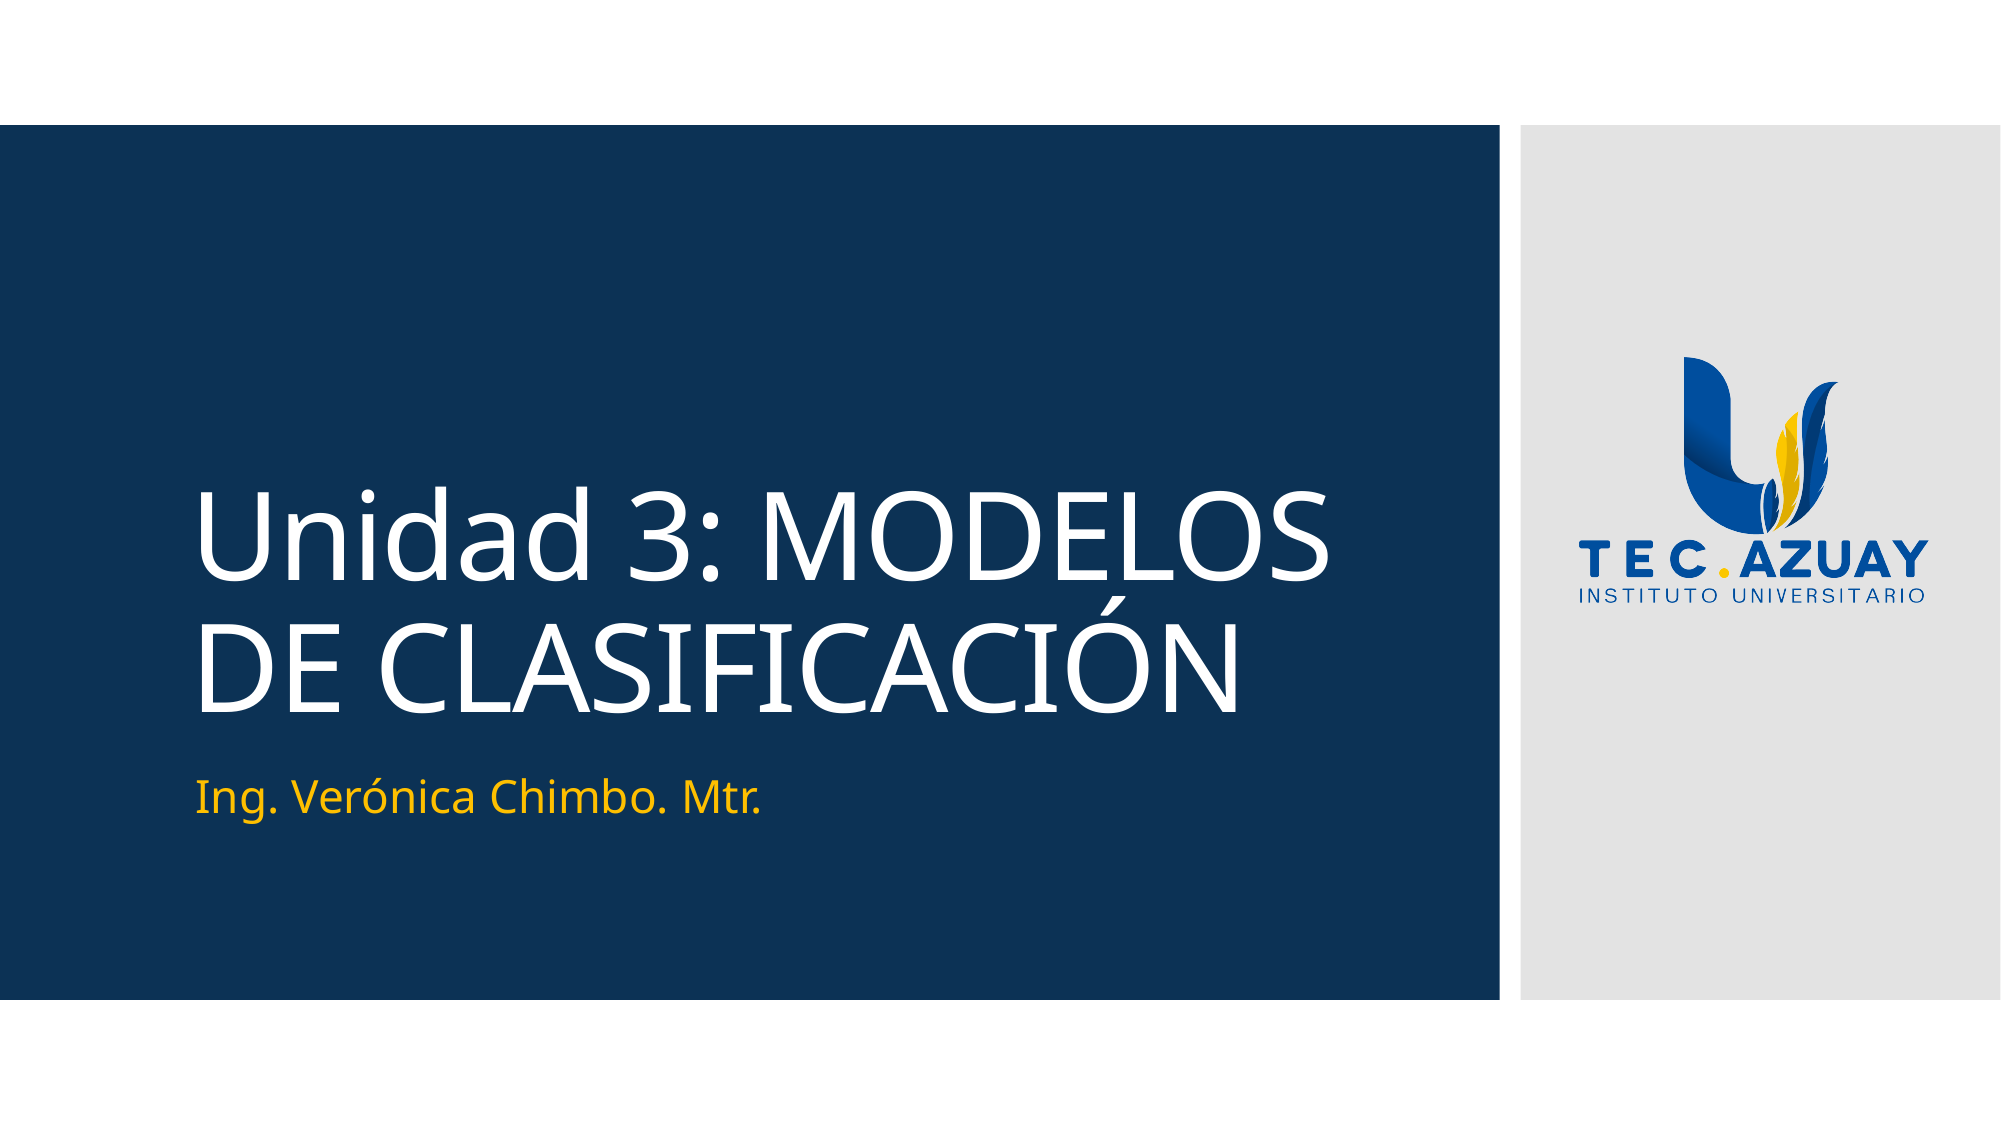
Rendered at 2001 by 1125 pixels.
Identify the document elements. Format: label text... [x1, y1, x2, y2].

picture [1578, 357, 1930, 603]
subtitle Ing. Verónica Chimbo. Mtr. [180, 766, 1381, 917]
title Unidad 3: MODELOS DE CLASIFICACIÓN [175, 213, 1376, 747]
